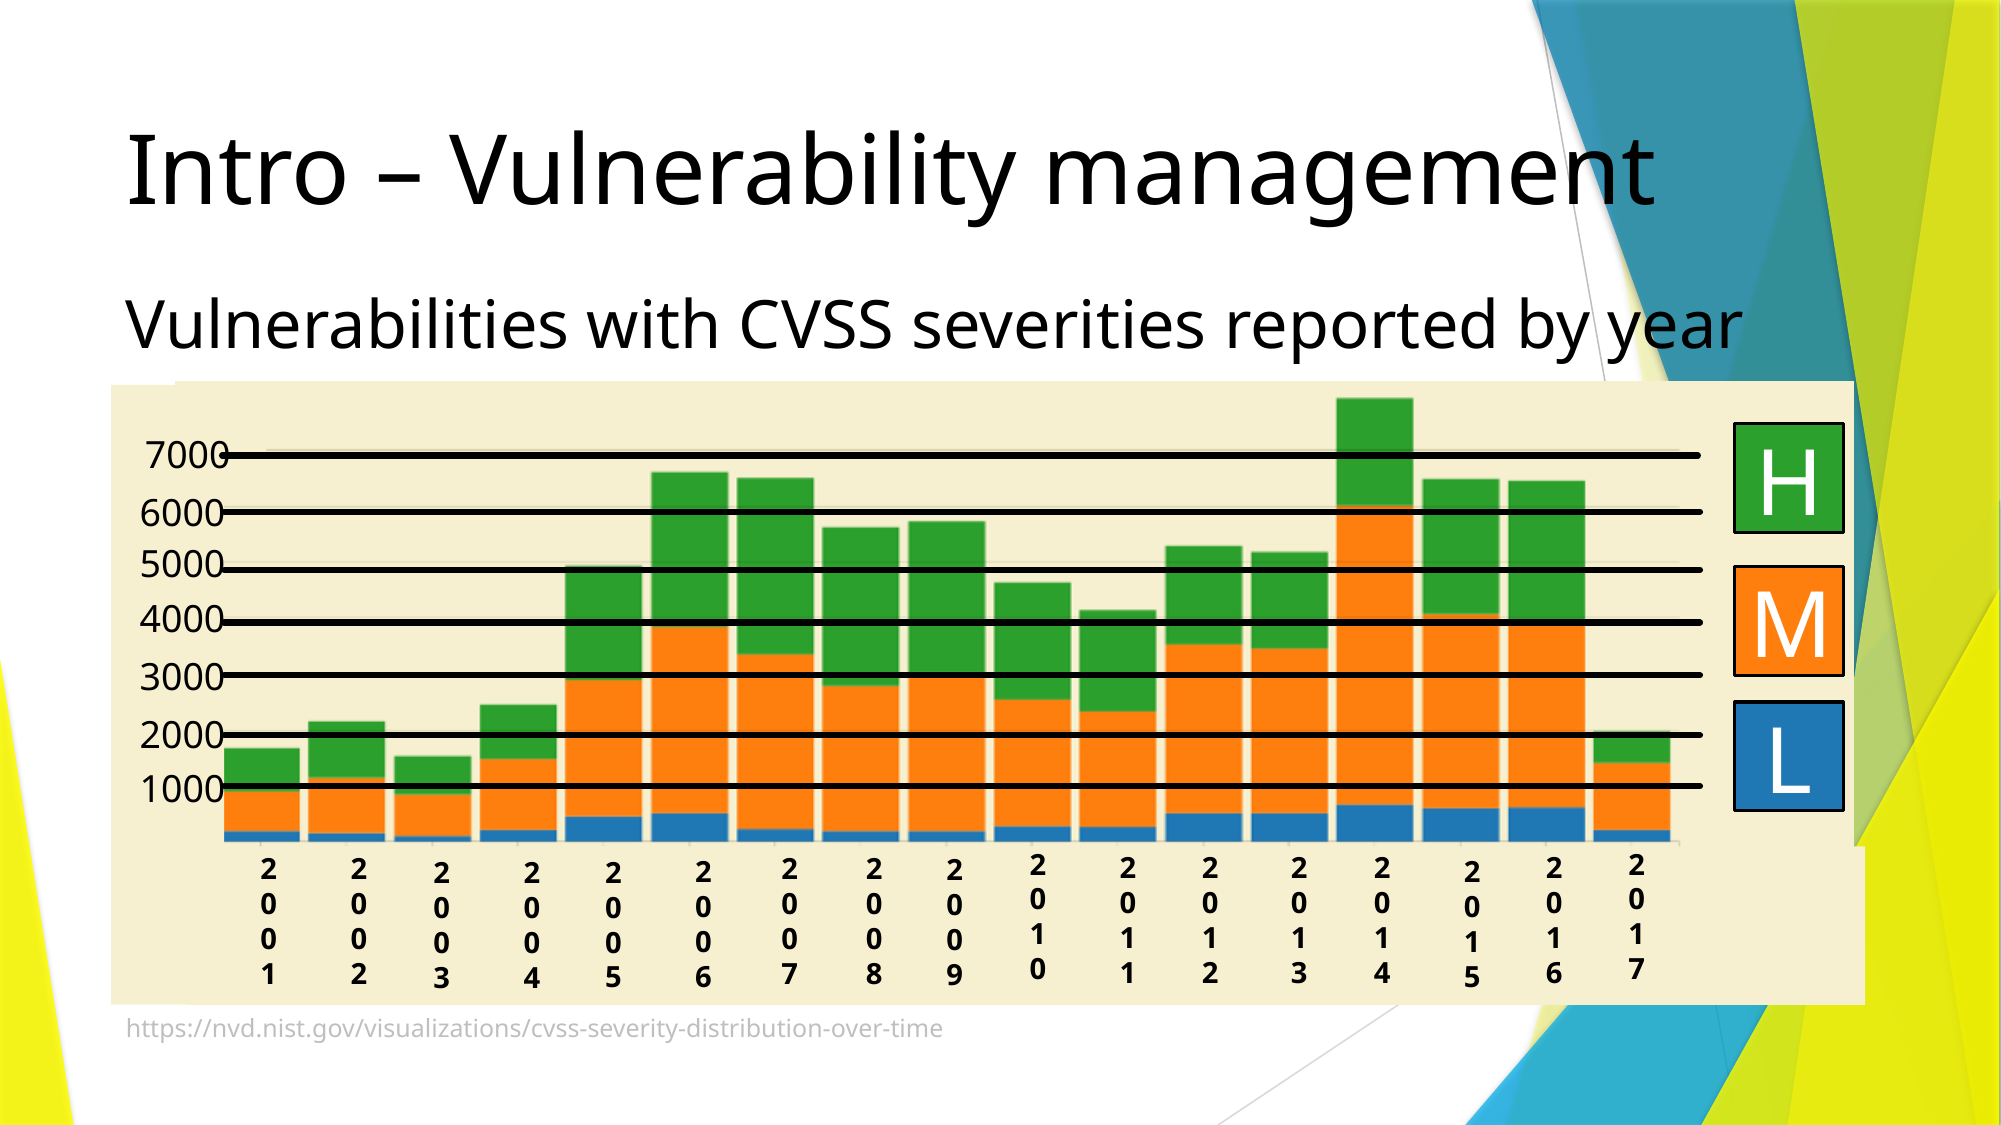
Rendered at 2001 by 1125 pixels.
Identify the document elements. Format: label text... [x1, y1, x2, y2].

text_box 2001 [245, 885, 302, 998]
text_box 2008 [851, 885, 907, 998]
text_box 2009 [931, 885, 988, 999]
text_box 2005 [590, 885, 646, 1002]
text_box 2002 [335, 885, 392, 998]
text_box 2012 [1187, 885, 1243, 997]
title Intro – Vulnerability management [111, 99, 1700, 238]
text_box [109, 383, 185, 1006]
text_box 2006 [680, 885, 736, 1001]
text_box 1000 [124, 763, 171, 817]
text_box 2010 [1014, 885, 1071, 993]
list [175, 381, 1855, 874]
text_box 2000 [124, 705, 171, 763]
text_box https://nvd.nist.gov/visualizations/cvss-severity-distribution-over-time [111, 1004, 1698, 1050]
text_box Vulnerabilities with CVSS severities reported by year [111, 274, 1903, 370]
text_box 2011 [1104, 885, 1161, 997]
text_box 3000 [124, 647, 171, 705]
text_box 2016 [1531, 885, 1587, 997]
text_box 2007 [766, 885, 811, 998]
text_box [185, 845, 1867, 1006]
text_box 2013 [1276, 885, 1332, 997]
text_box 5000 [124, 542, 171, 593]
text_box 7000 [130, 423, 171, 484]
text_box 6000 [124, 481, 171, 542]
text_box 2015 [1449, 885, 1505, 1001]
text_box 4000 [124, 593, 171, 647]
text_box 2003 [418, 885, 475, 1002]
text_box 2014 [1359, 885, 1415, 997]
text_box 2004 [508, 885, 565, 1002]
text_box 2017 [1613, 885, 1670, 993]
